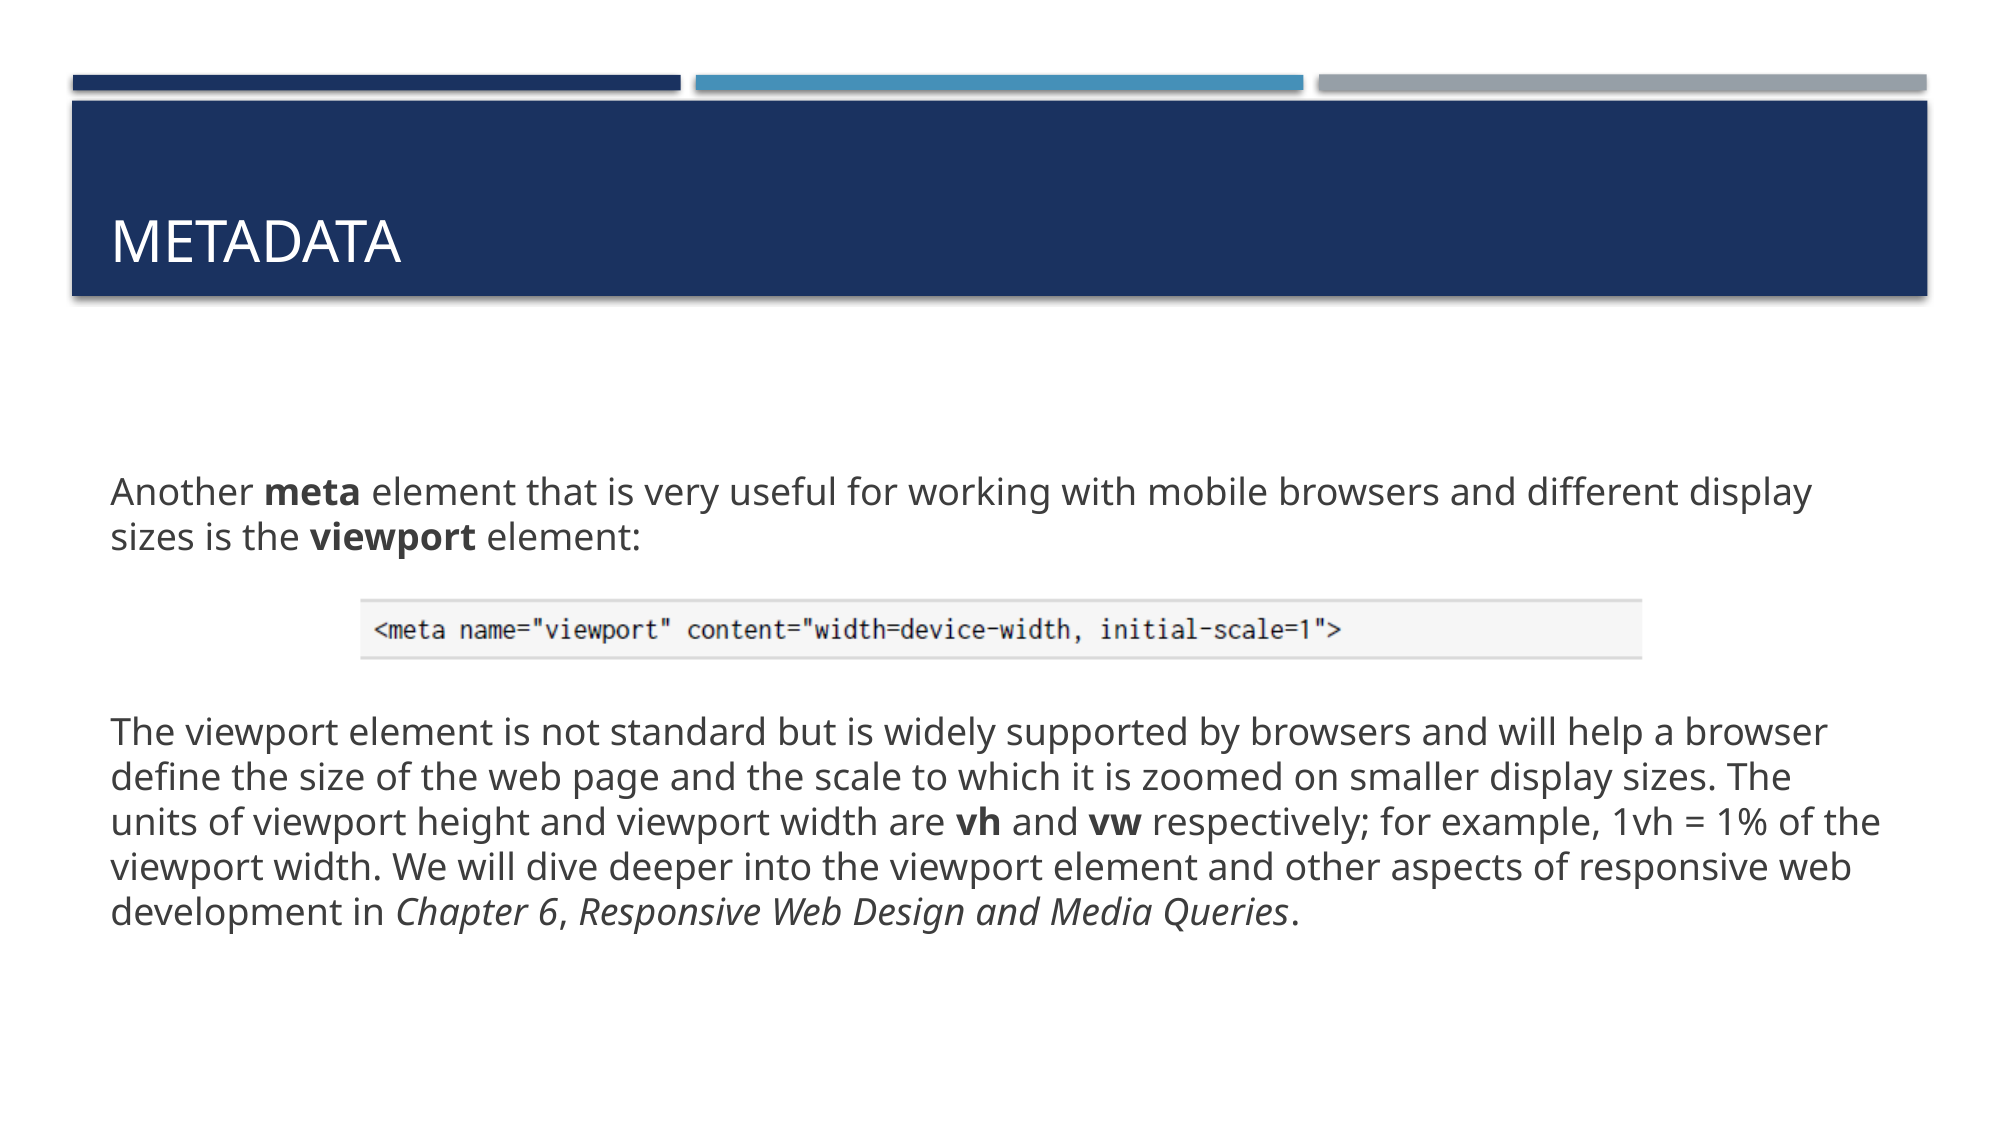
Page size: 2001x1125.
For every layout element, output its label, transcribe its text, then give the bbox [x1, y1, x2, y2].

picture [355, 596, 1645, 663]
list Another meta element that is very useful for working with mobile browsers and different display sizes is the viewport element: The viewport element is not standard but is widely supported by browsers and will help a browser define the size of the web page and the scale to which it is zoomed on smaller display sizes. The units of viewport height and viewport width are vh and vw respectively; for example, 1vh = 1% of the viewport width. We will dive deeper into the viewport element and other aspects of responsive web development in Chapter 6, Responsive Web Design and Media Queries. [95, 357, 1905, 1045]
title Metadata [95, 115, 1905, 282]
